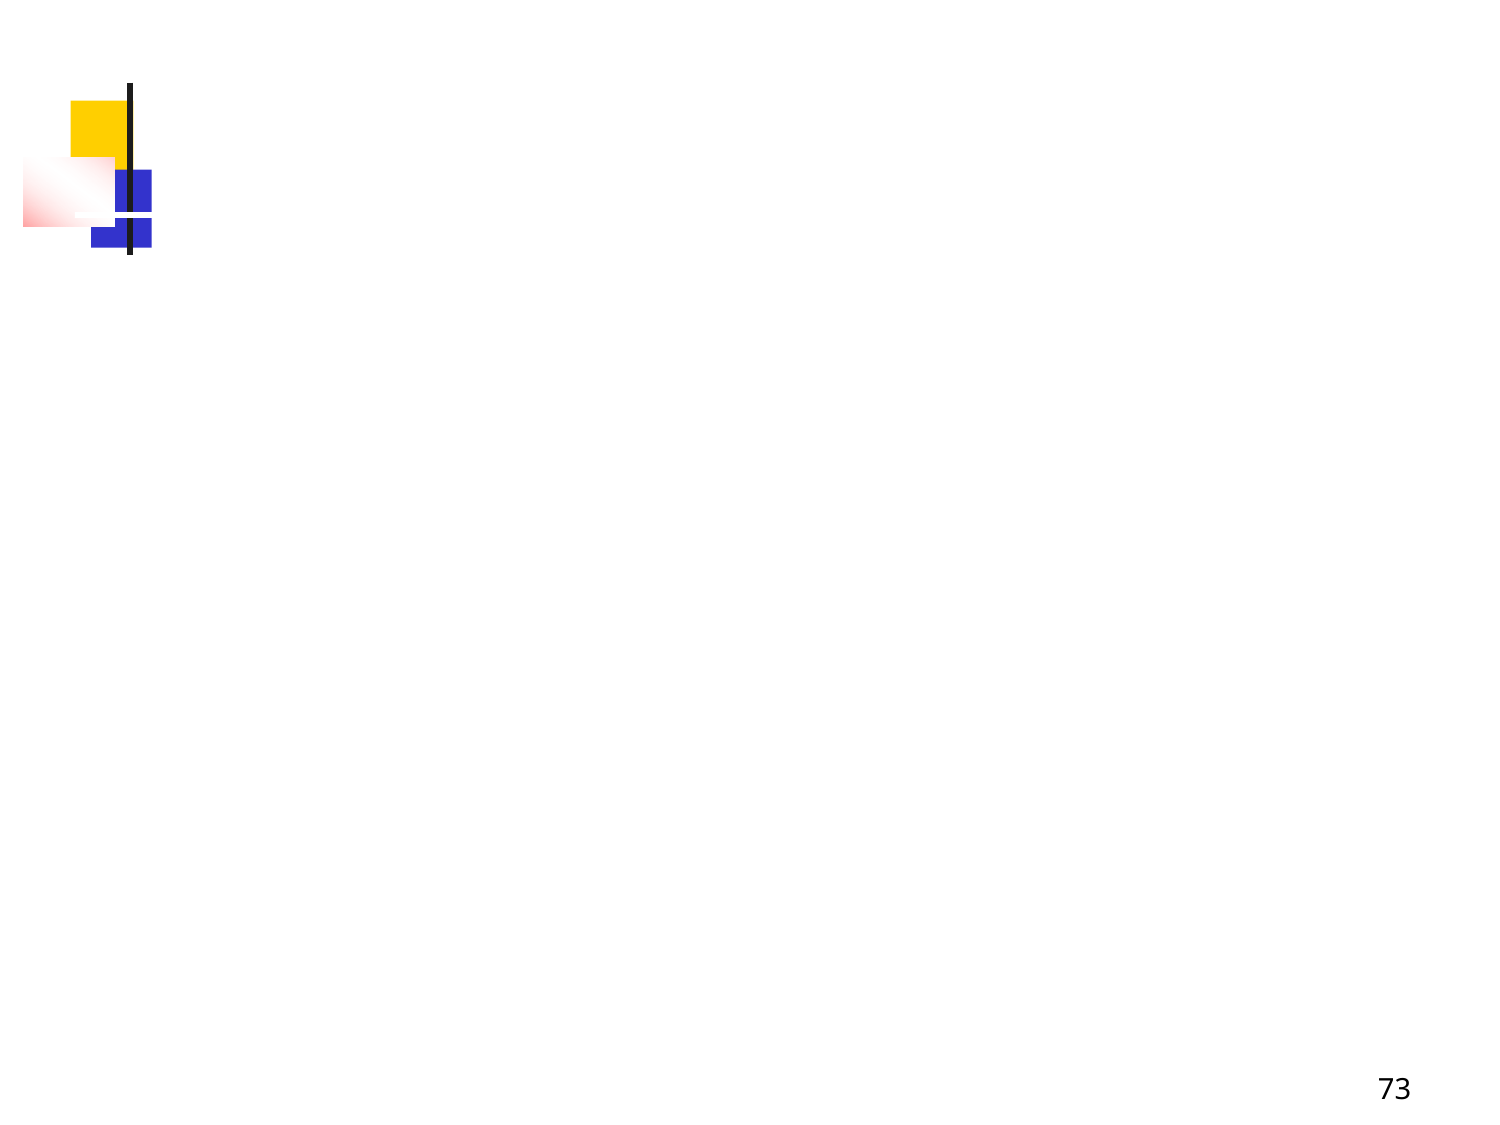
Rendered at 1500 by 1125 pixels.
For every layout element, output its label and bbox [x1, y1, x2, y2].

text_box [23, 82, 1425, 256]
text_box [1375, 1072, 1417, 1107]
